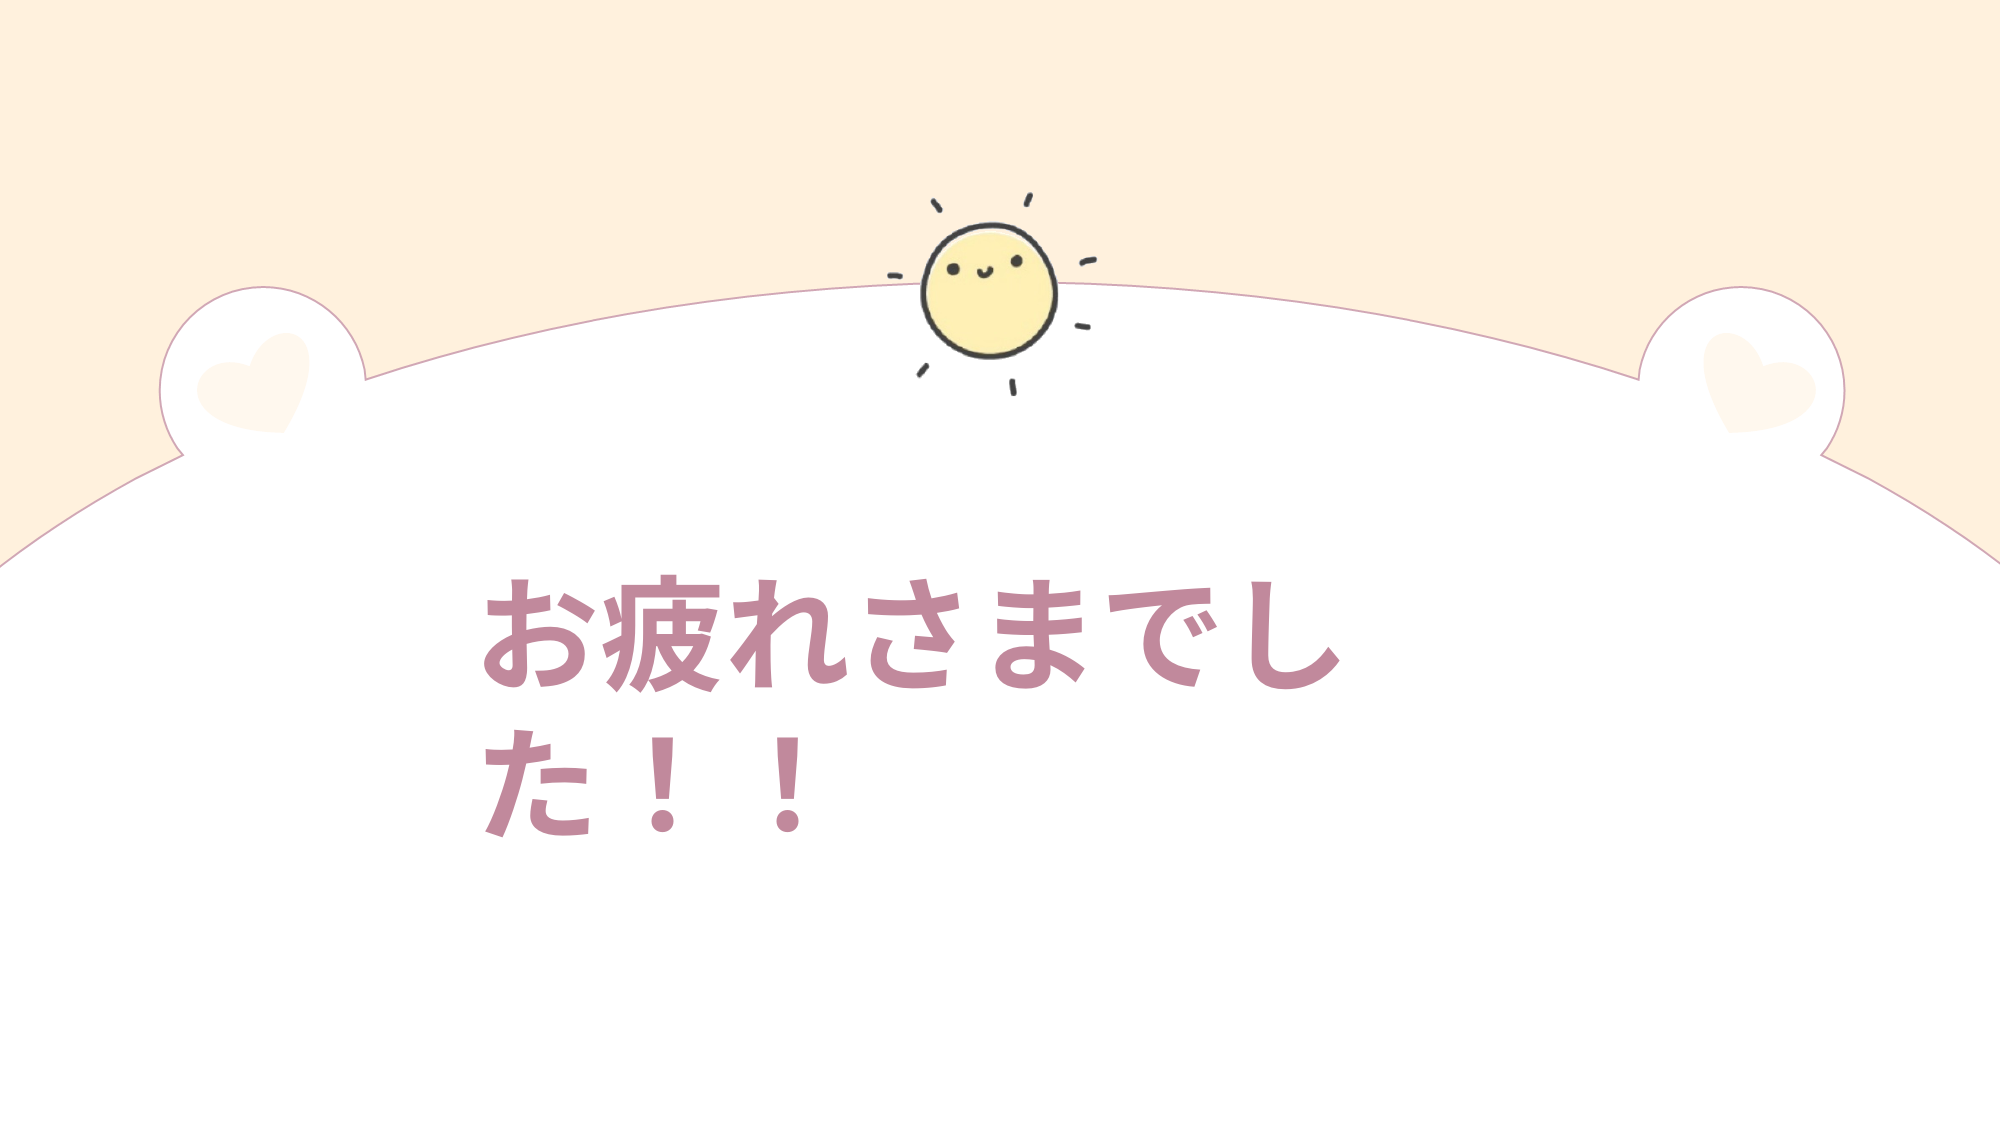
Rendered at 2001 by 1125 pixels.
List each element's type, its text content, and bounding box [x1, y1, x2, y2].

text_box お疲れさまでした！！ [460, 548, 1540, 864]
picture [0, 108, 2000, 1125]
